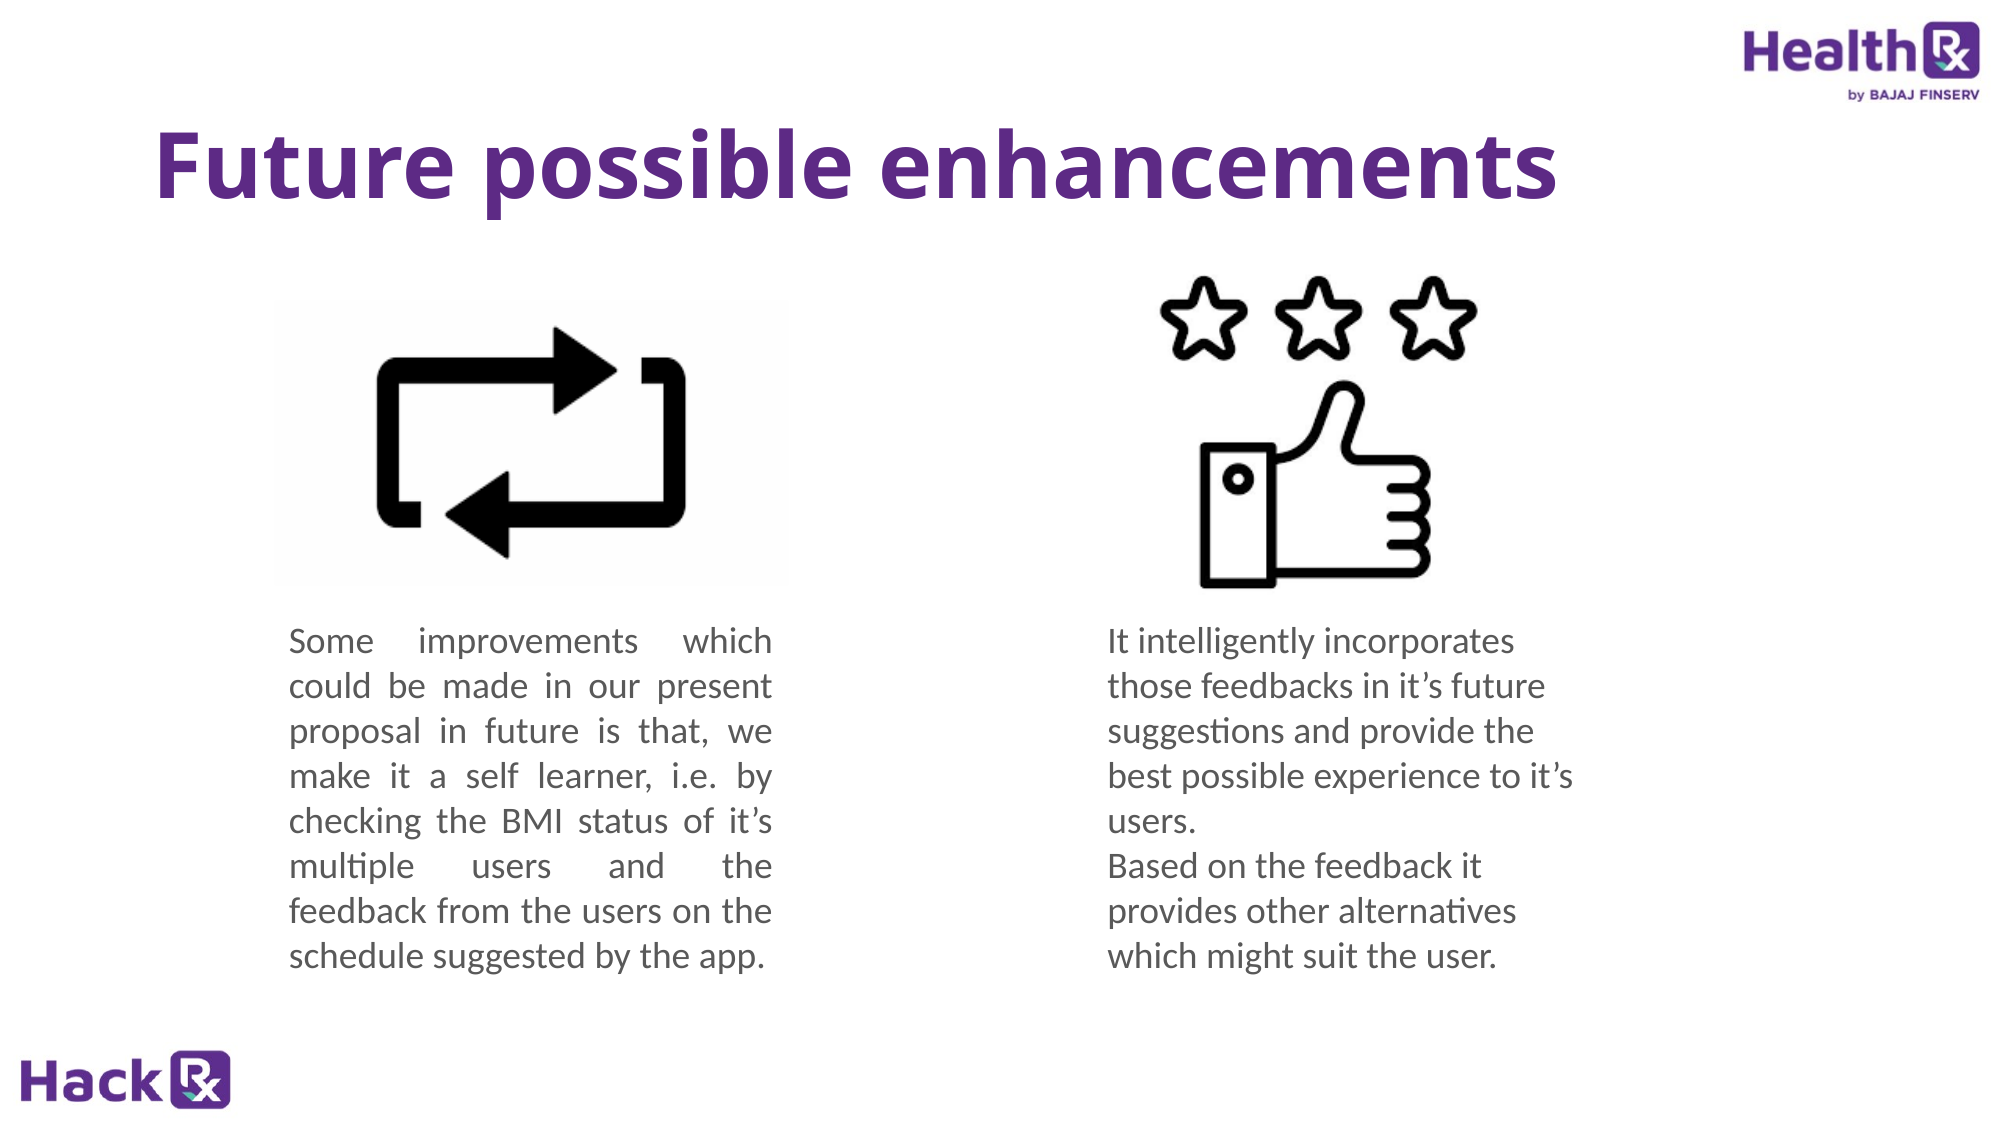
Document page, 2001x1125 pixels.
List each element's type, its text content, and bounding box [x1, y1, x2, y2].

title Future possible enhancements [137, 59, 1863, 278]
picture [1143, 256, 1495, 609]
picture [0, 1042, 241, 1124]
text_box It intelligently incorporates those feedbacks in it’s future suggestions and provide the best possible experience to it’s users. Based on the feedback it provides other alternatives which might suit the user. [1092, 608, 1621, 984]
picture [274, 300, 789, 586]
text_box Some improvements which could be made in our present proposal in future is that, we make it a self learner, i.e. by checking the BMI status of it’s multiple users and the feedback from the users on the schedule suggested by the app. [274, 608, 789, 984]
picture [1733, 16, 1991, 103]
